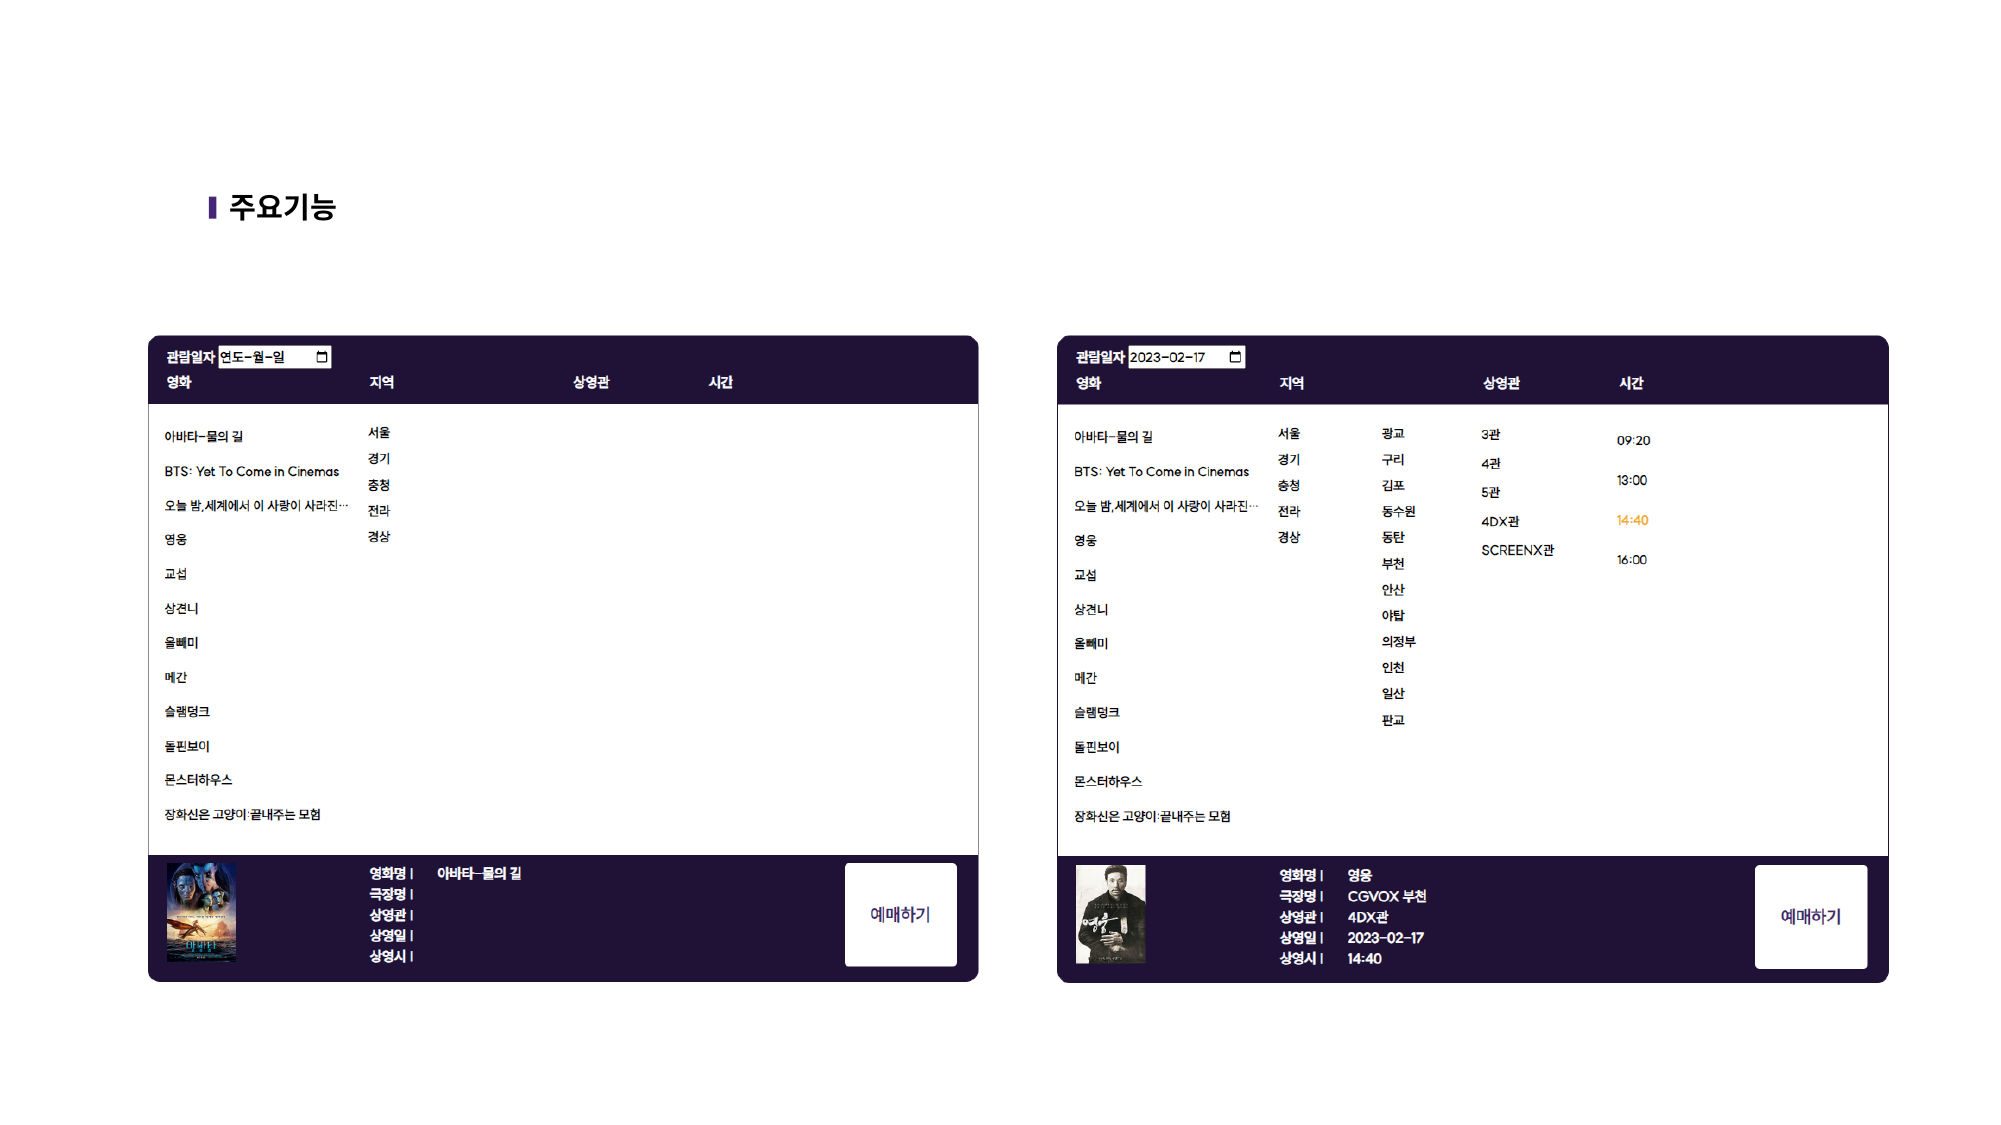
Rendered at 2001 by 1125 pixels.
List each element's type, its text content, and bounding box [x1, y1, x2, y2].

picture [1052, 329, 1905, 1008]
text_box [208, 196, 214, 220]
text_box 주요기능 [214, 182, 353, 233]
picture [142, 317, 984, 998]
